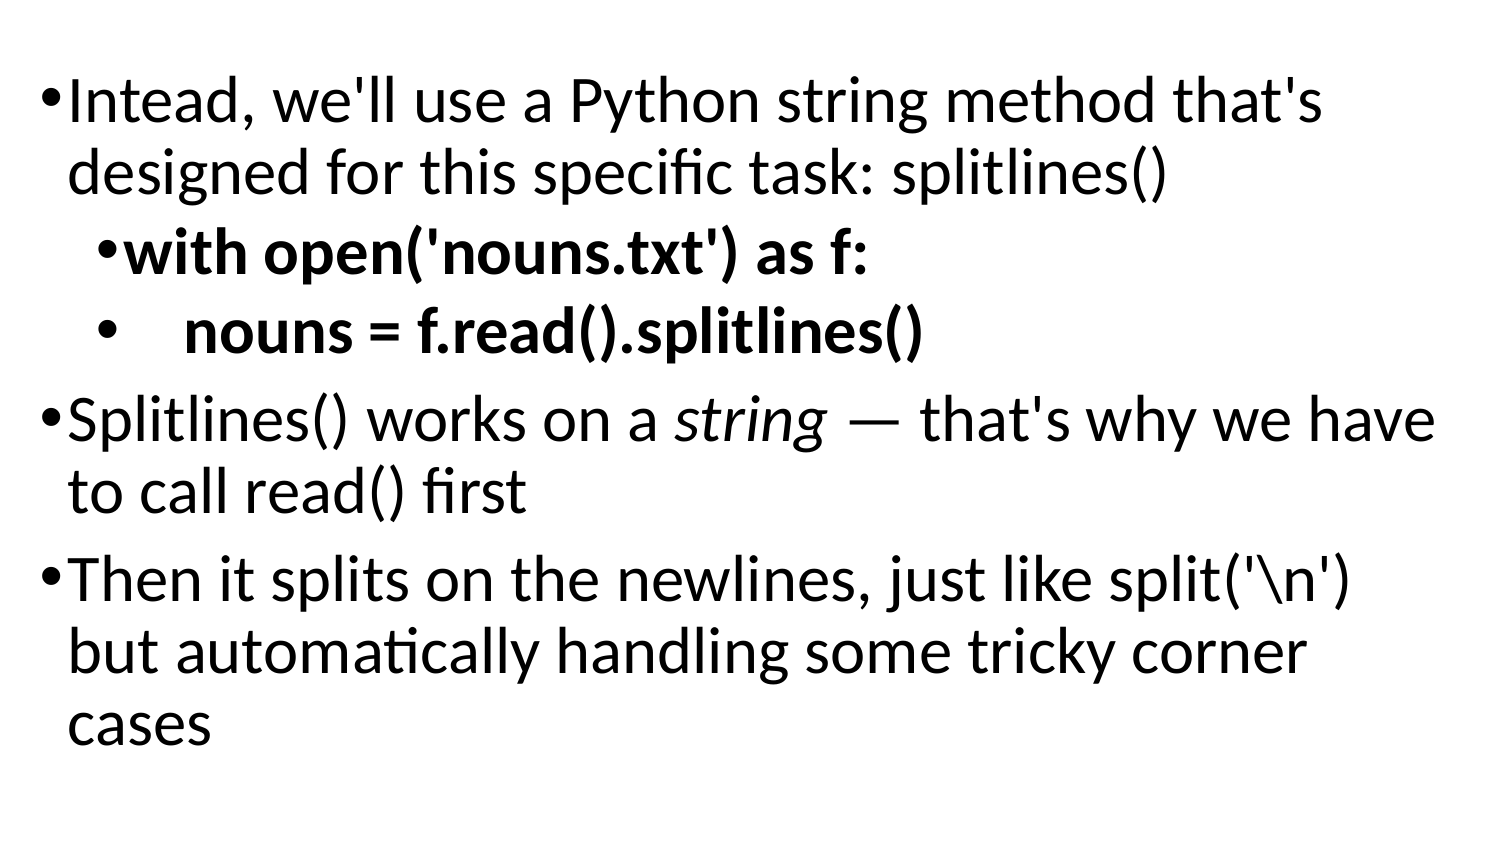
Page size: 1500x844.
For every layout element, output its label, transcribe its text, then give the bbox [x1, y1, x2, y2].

list Intead, we'll use a Python string method that's designed for this specific task: splitlines() with open('nouns.txt') as f: nouns = f.read().splitlines() Splitlines() works on a string — that's why we have to call read() first Then it splits on the newlines, just like split('\n') but automatically handling some tricky corner cases [24, 57, 1475, 819]
